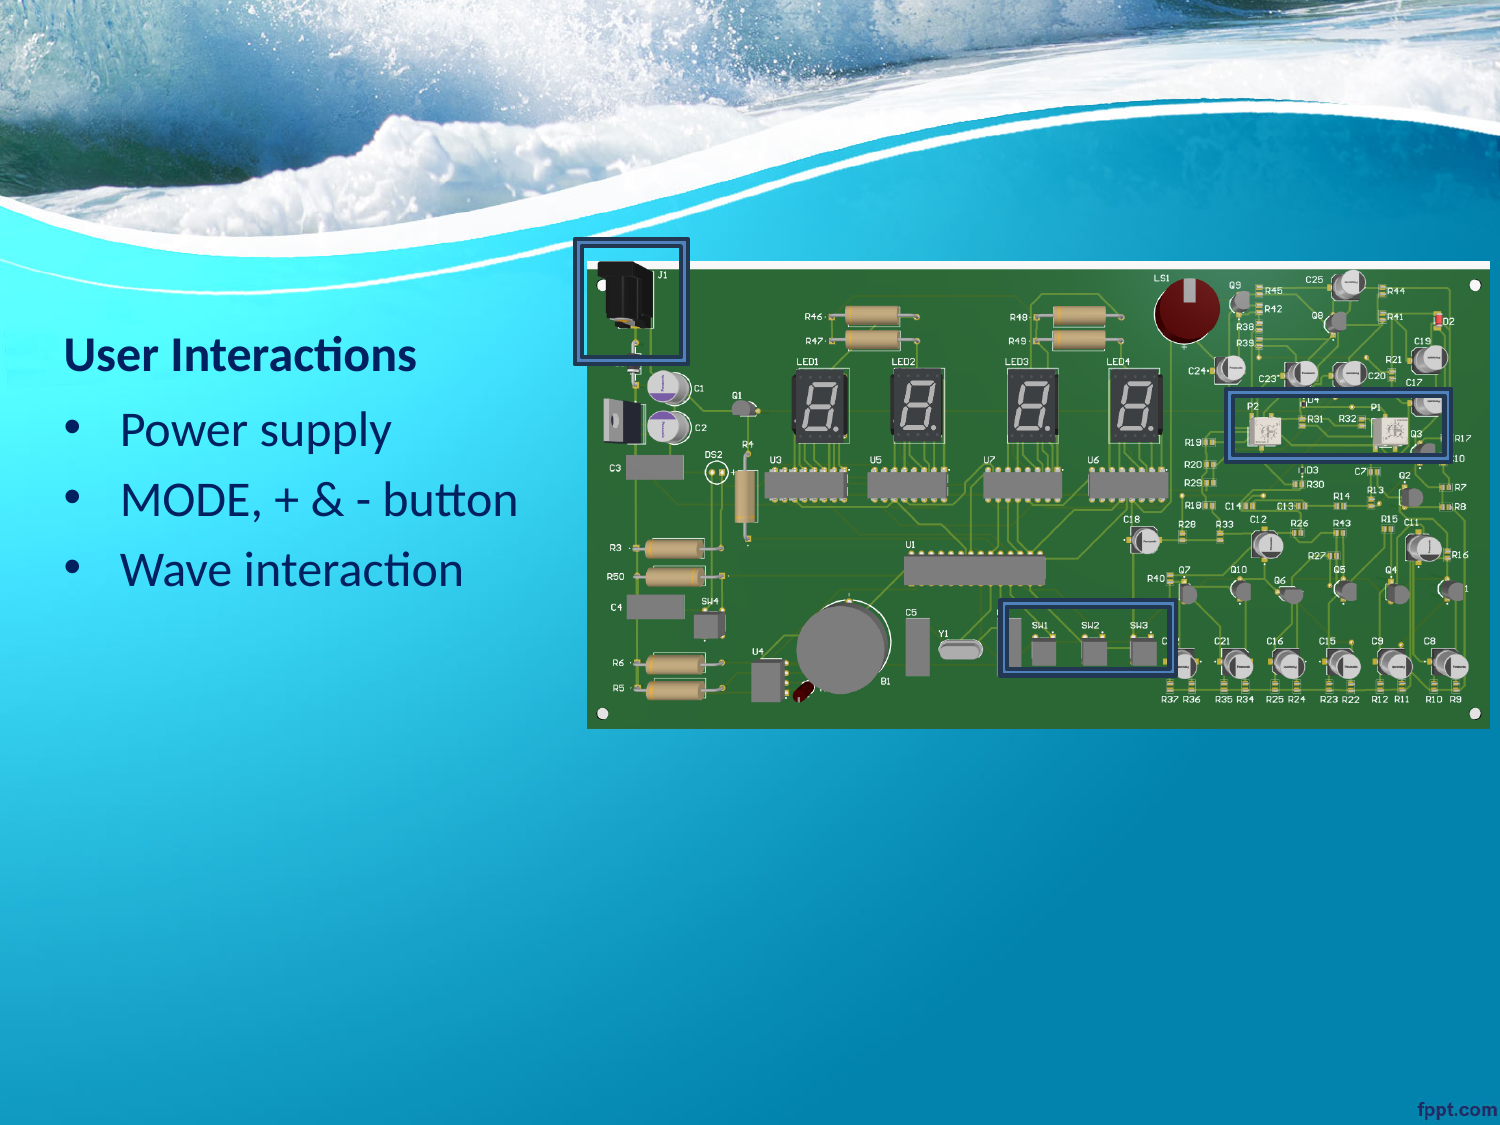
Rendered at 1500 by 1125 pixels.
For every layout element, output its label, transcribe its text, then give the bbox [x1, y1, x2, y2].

text_box [573, 237, 690, 366]
list User Interactions [48, 301, 582, 389]
picture [1460, 1107, 1465, 1115]
picture [1189, 138, 1199, 144]
list Power supply MODE, + & - button Wave interaction [48, 388, 575, 887]
picture [0, 0, 1500, 1125]
picture [1419, 1103, 1423, 1116]
picture [1438, 1106, 1445, 1118]
